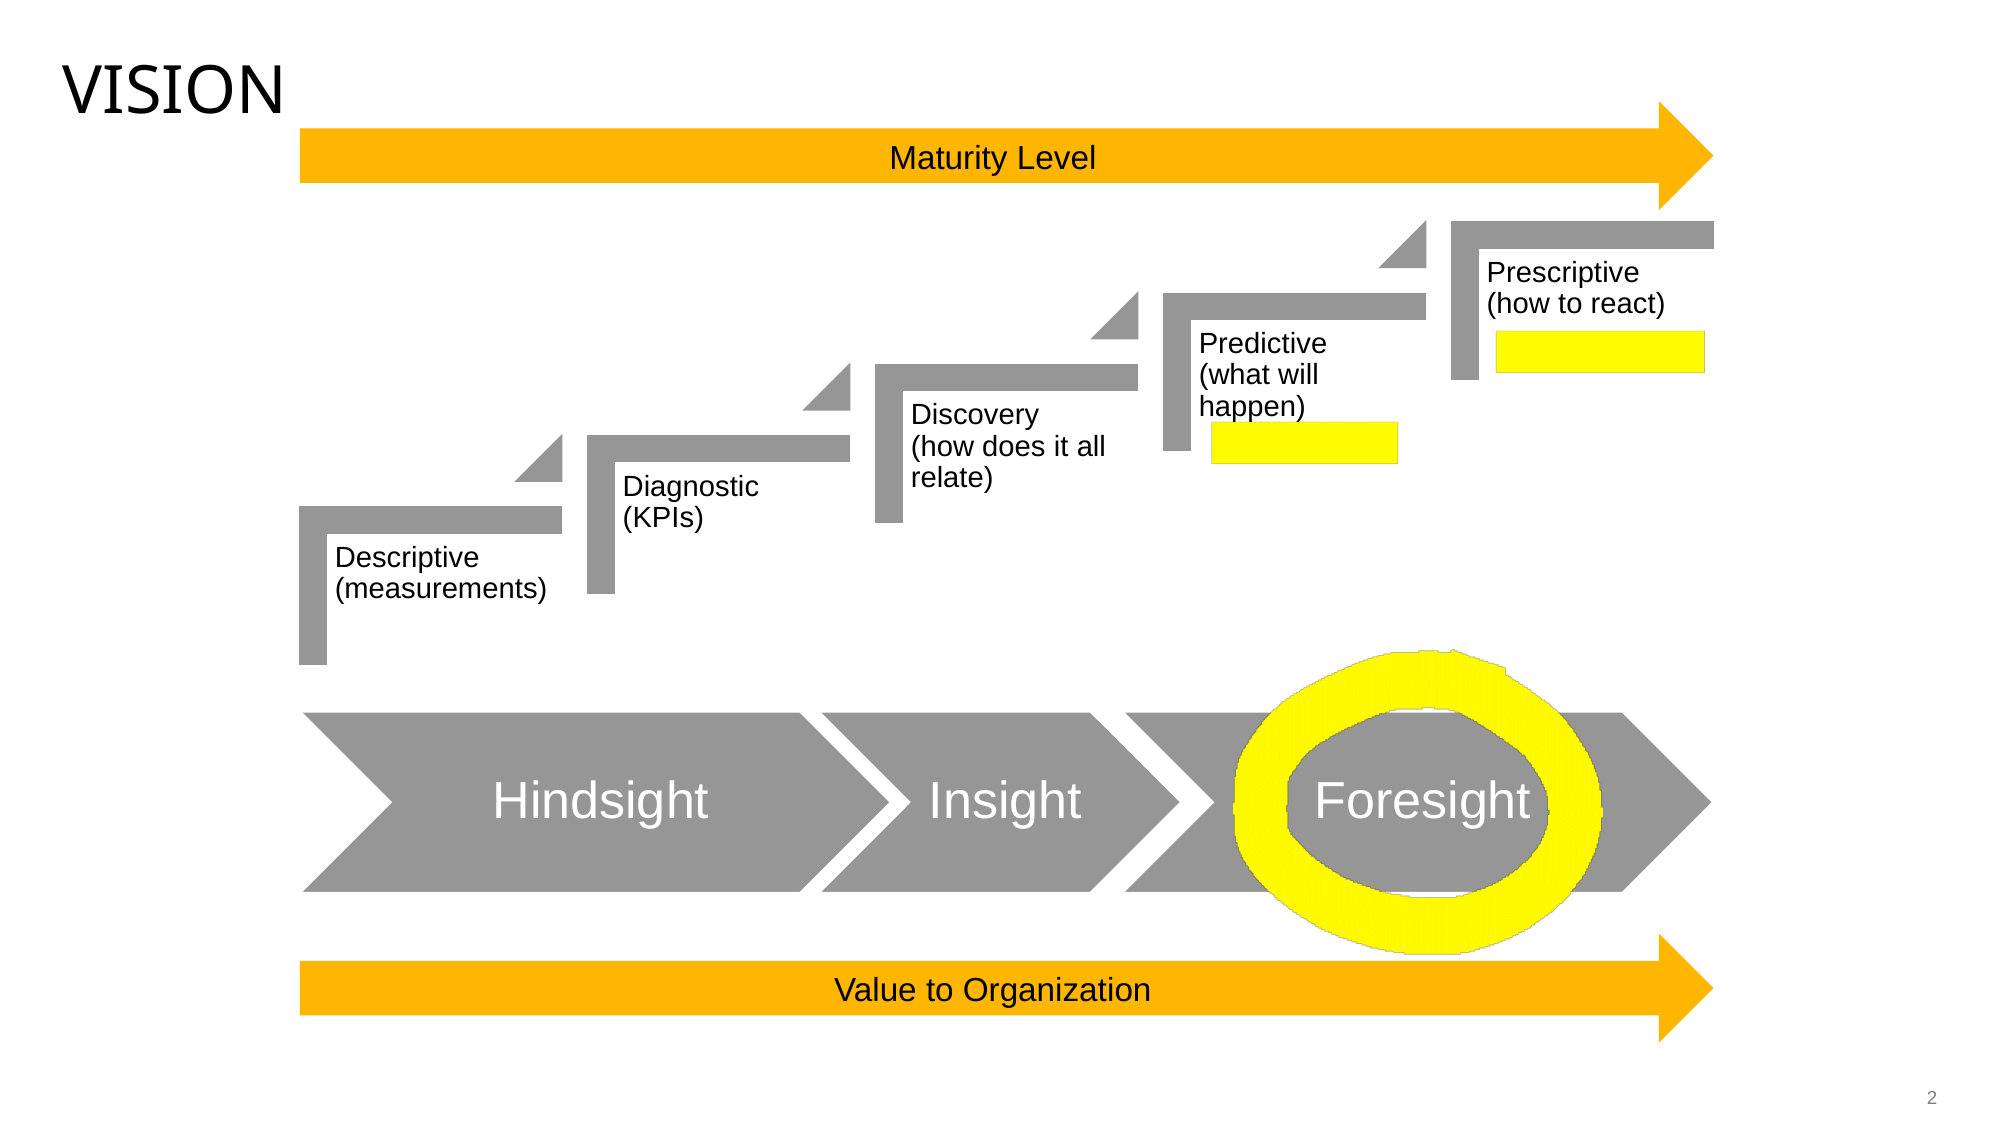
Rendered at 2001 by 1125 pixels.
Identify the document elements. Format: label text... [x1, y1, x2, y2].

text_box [299, 100, 1714, 211]
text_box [1603, 711, 1714, 894]
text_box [299, 933, 1714, 1043]
picture [1486, 322, 1716, 382]
picture [1202, 413, 1408, 473]
picture [1233, 644, 1603, 956]
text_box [299, 711, 1233, 894]
slide_number 2 [1915, 1086, 1938, 1109]
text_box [299, 222, 1714, 665]
text_box Vision [62, 62, 337, 127]
